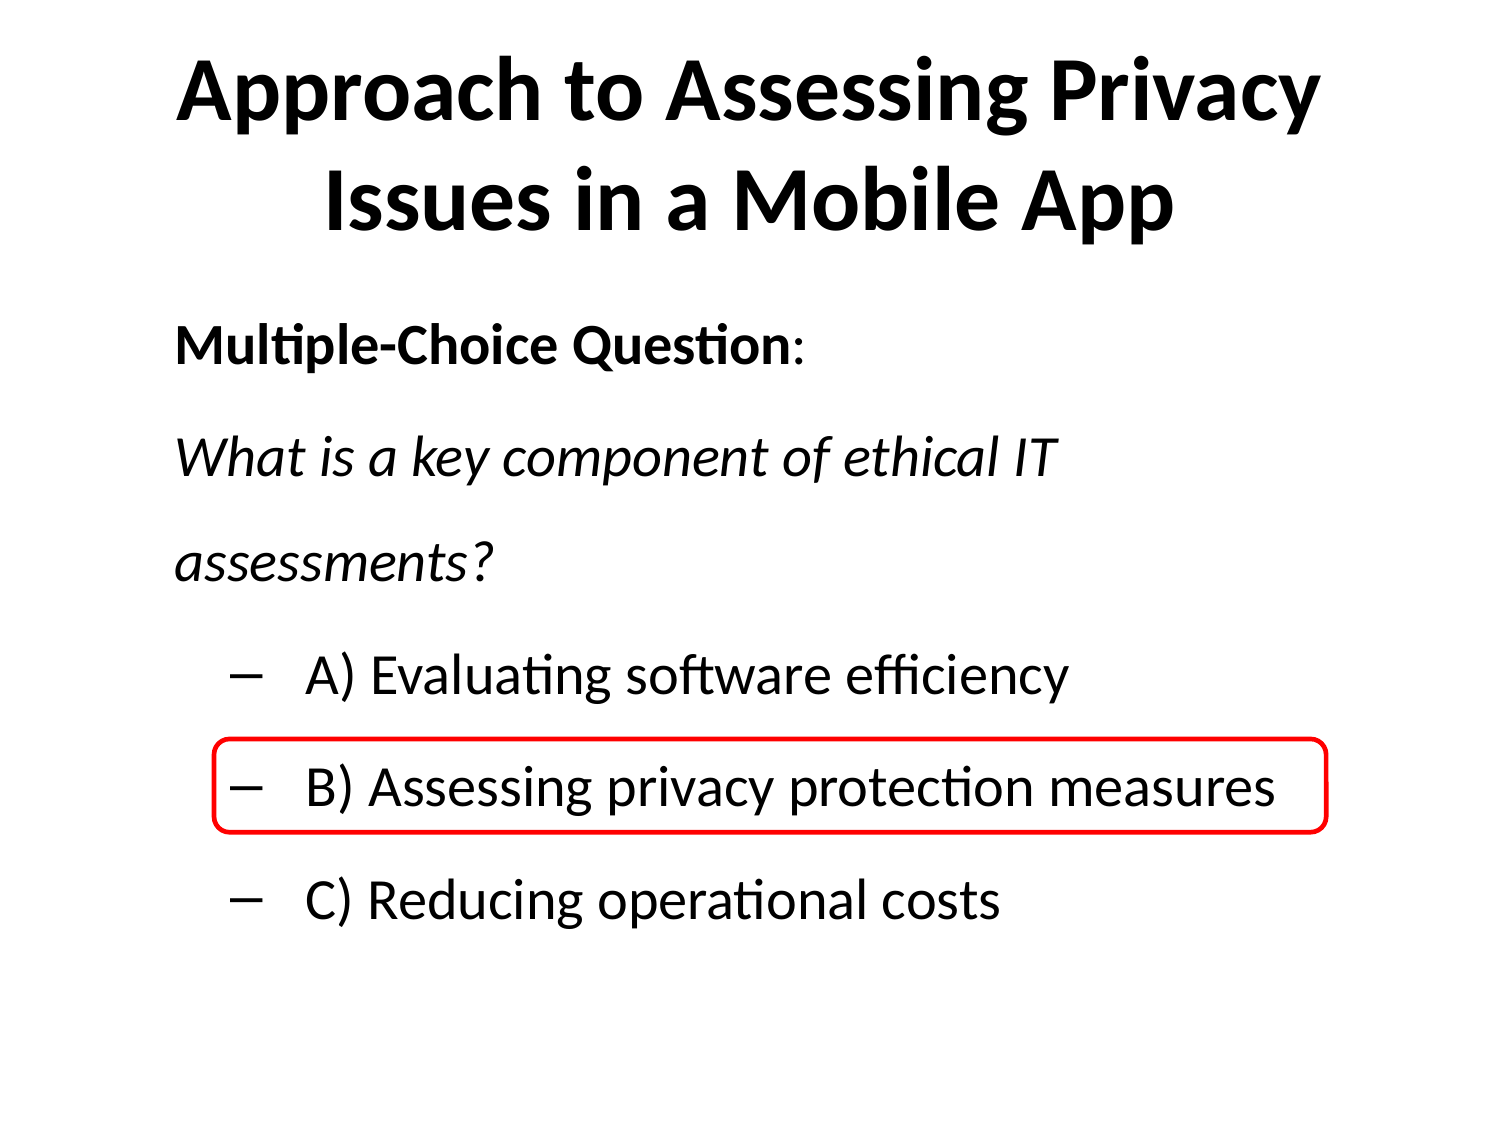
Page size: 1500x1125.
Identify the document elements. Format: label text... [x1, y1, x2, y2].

title Approach to Assessing Privacy Issues in a Mobile App [75, 45, 1425, 233]
list Multiple-Choice Question: What is a key component of ethical IT assessments? A) Evaluating software efficiency B) Assessing privacy protection measures C) Reducing operational costs [140, 263, 1360, 939]
text_box [211, 736, 1329, 835]
